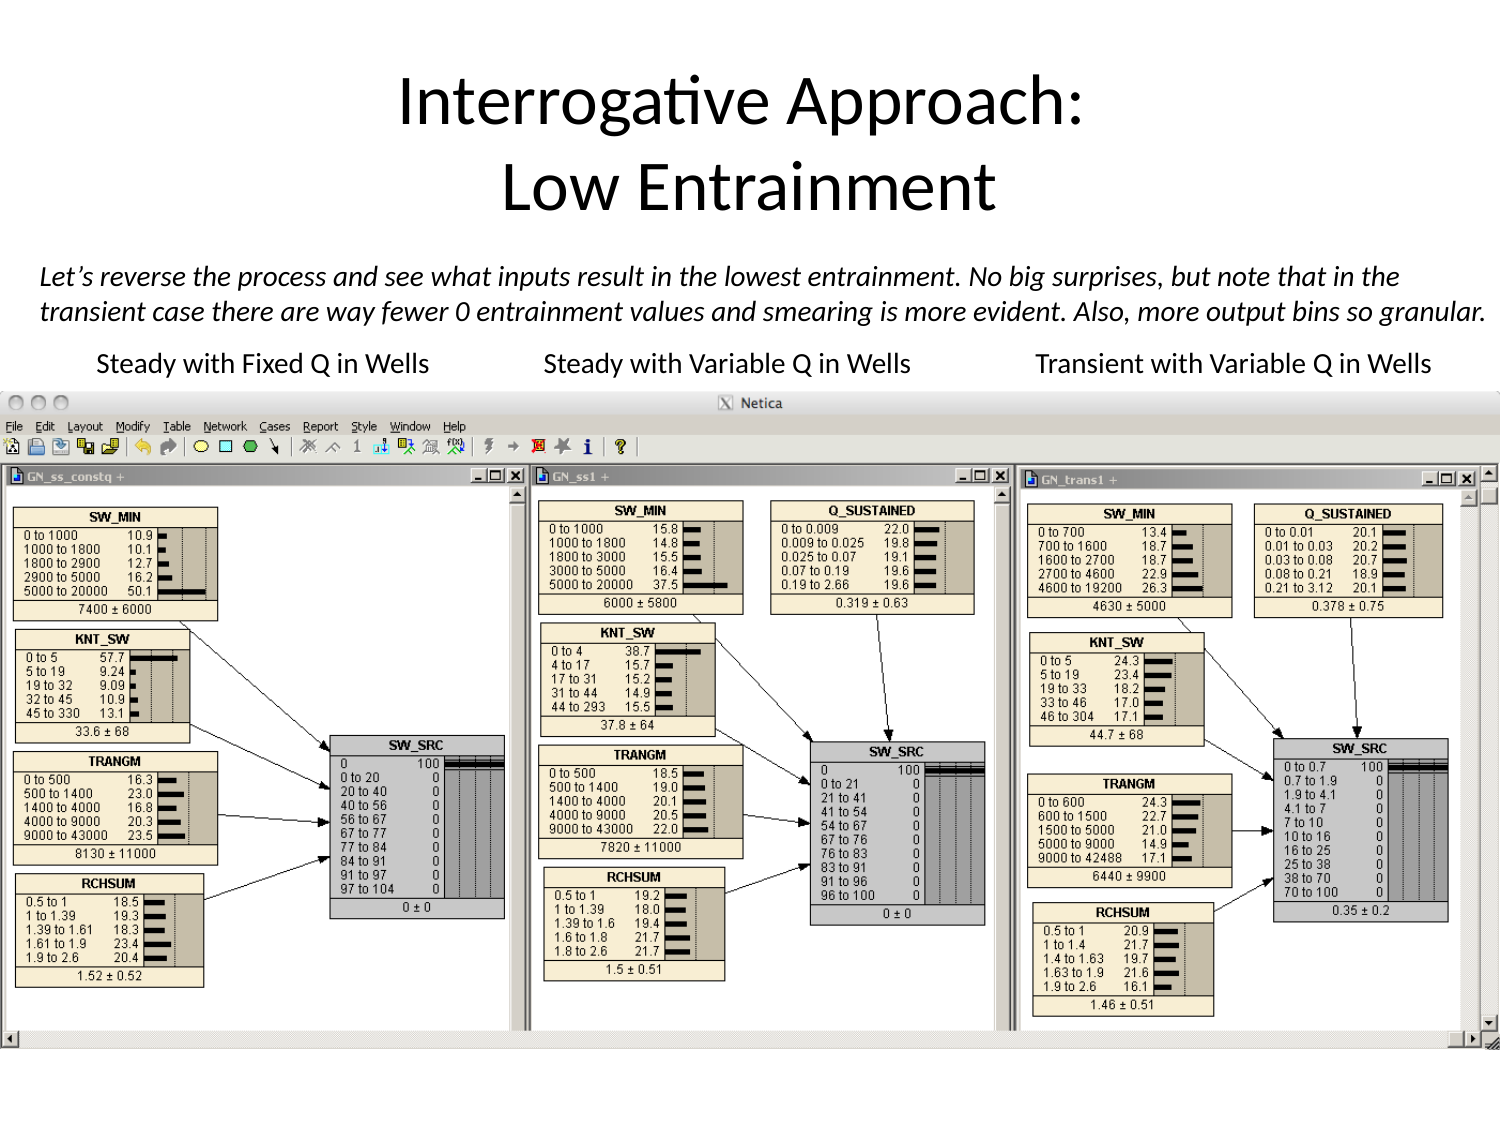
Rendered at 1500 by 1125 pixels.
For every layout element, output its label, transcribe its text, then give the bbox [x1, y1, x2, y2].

title Interrogative Approach: Low Entrainment [75, 45, 1425, 233]
text_box Steady with Variable Q in Wells [528, 336, 927, 387]
picture [0, 391, 1500, 1051]
text_box Transient with Variable Q in Wells [1020, 336, 1448, 387]
text_box Steady with Fixed Q in Wells [81, 336, 445, 387]
text_box Let’s reverse the process and see what inputs result in the lowest entrainment. No big surprises, but note that in the transient case there are way fewer 0 entrainment values and smearing is more evident. Also, more output bins so granular. [24, 249, 1500, 335]
